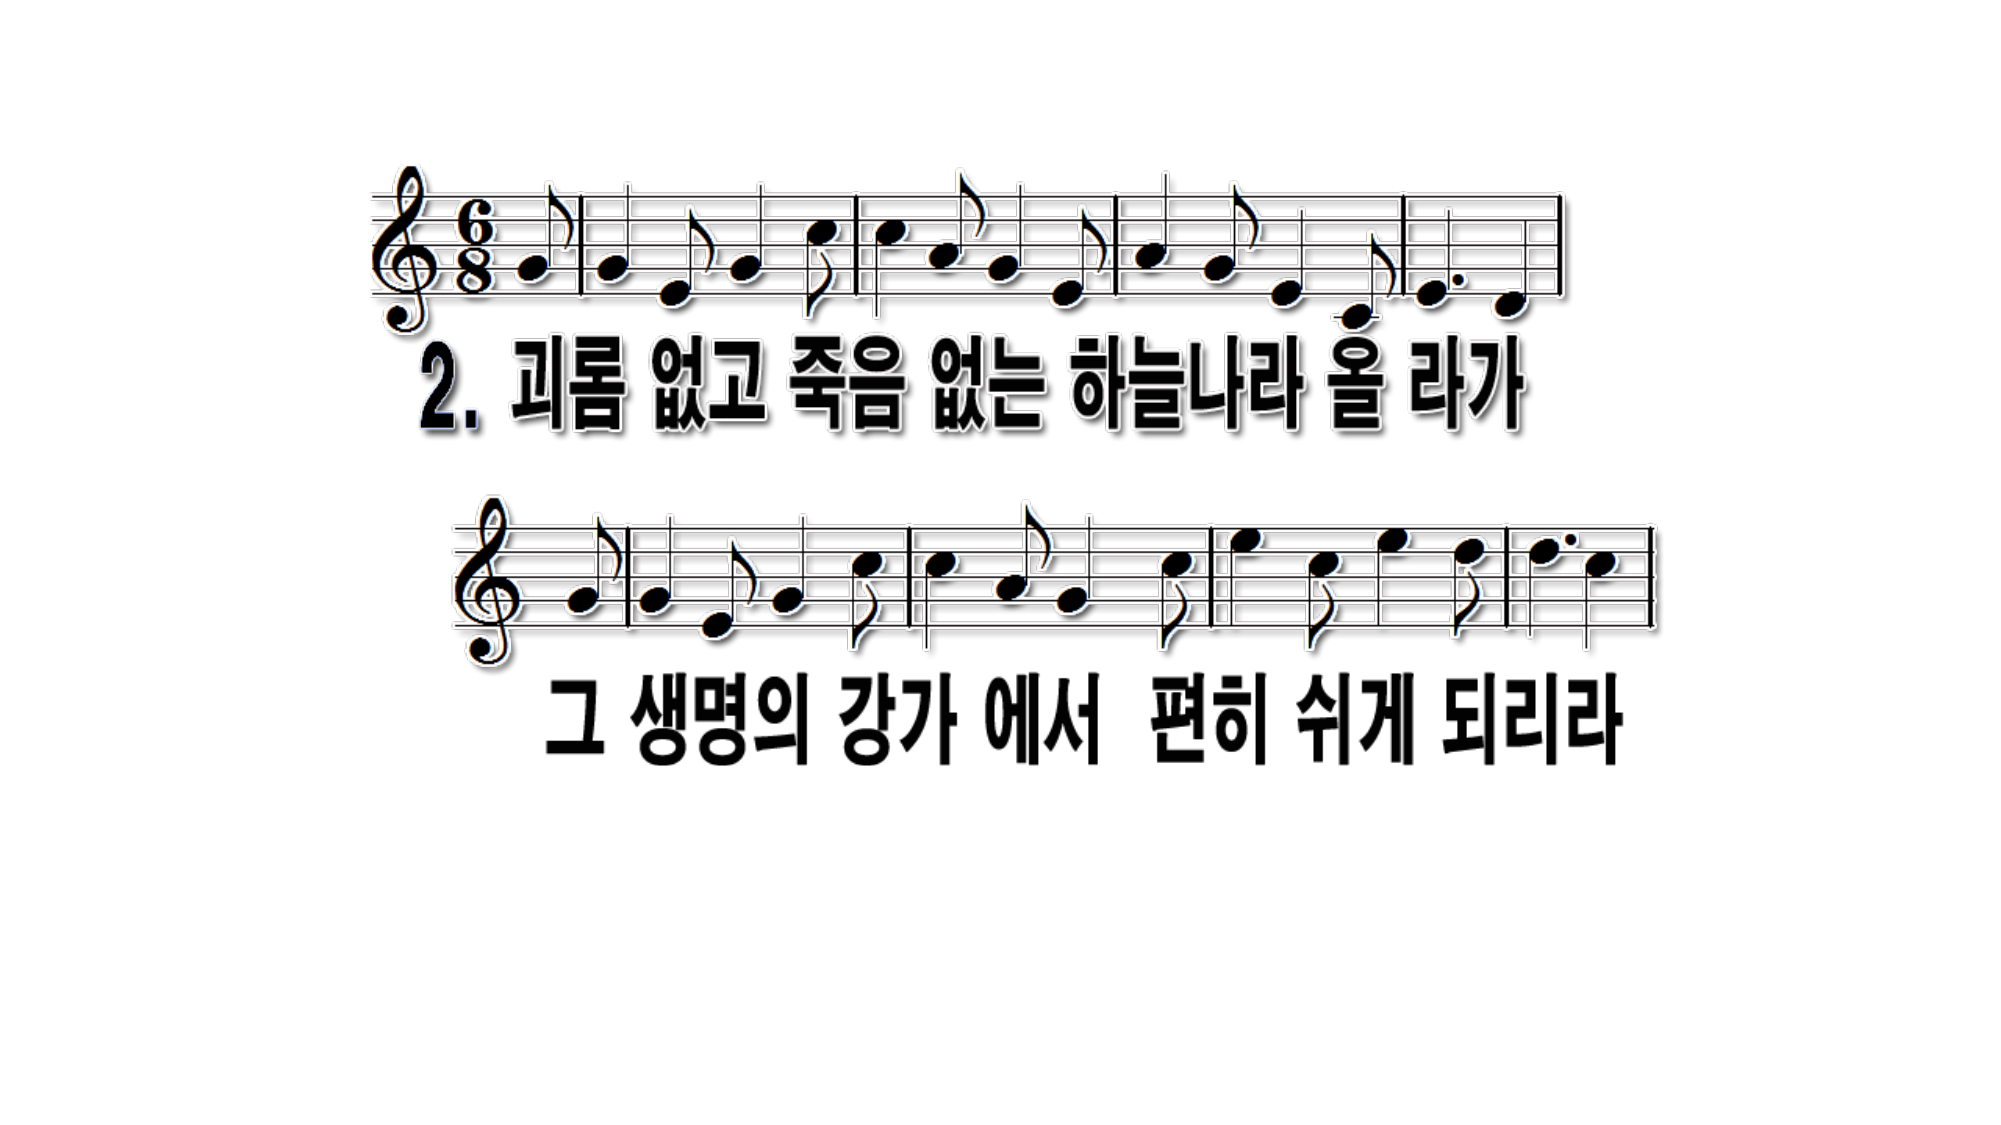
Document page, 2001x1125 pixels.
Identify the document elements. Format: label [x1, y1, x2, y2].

picture [249, 0, 1750, 835]
